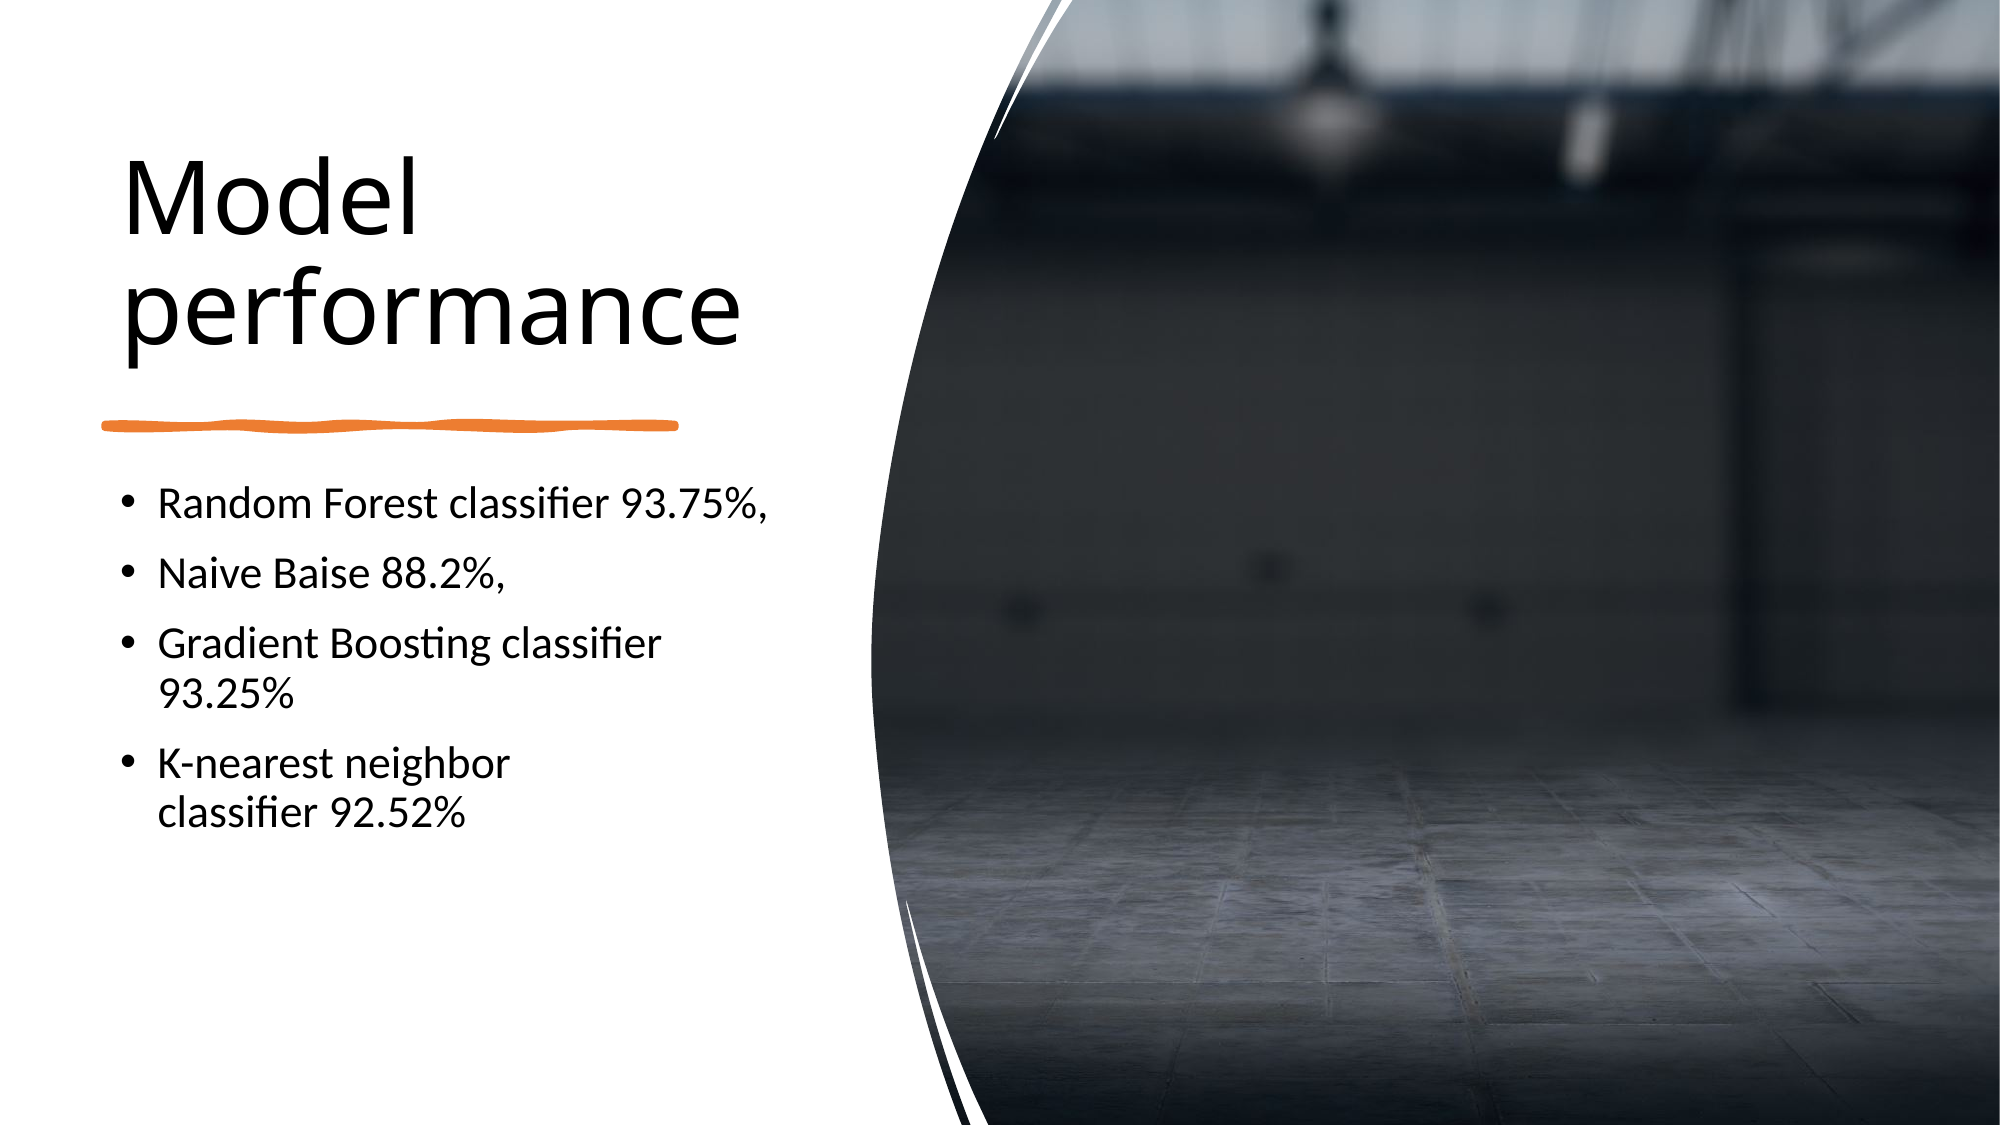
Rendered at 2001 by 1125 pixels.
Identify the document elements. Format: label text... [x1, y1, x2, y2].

title Model performance [105, 53, 822, 375]
picture [871, 0, 2000, 1125]
list Random Forest classifier 93.75%, Naive Baise 88.2%, Gradient Boosting classifier 93.25% K-nearest neighbor classifier 92.52% [105, 471, 802, 1016]
text_box [103, 421, 676, 431]
text_box [0, 0, 871, 1125]
